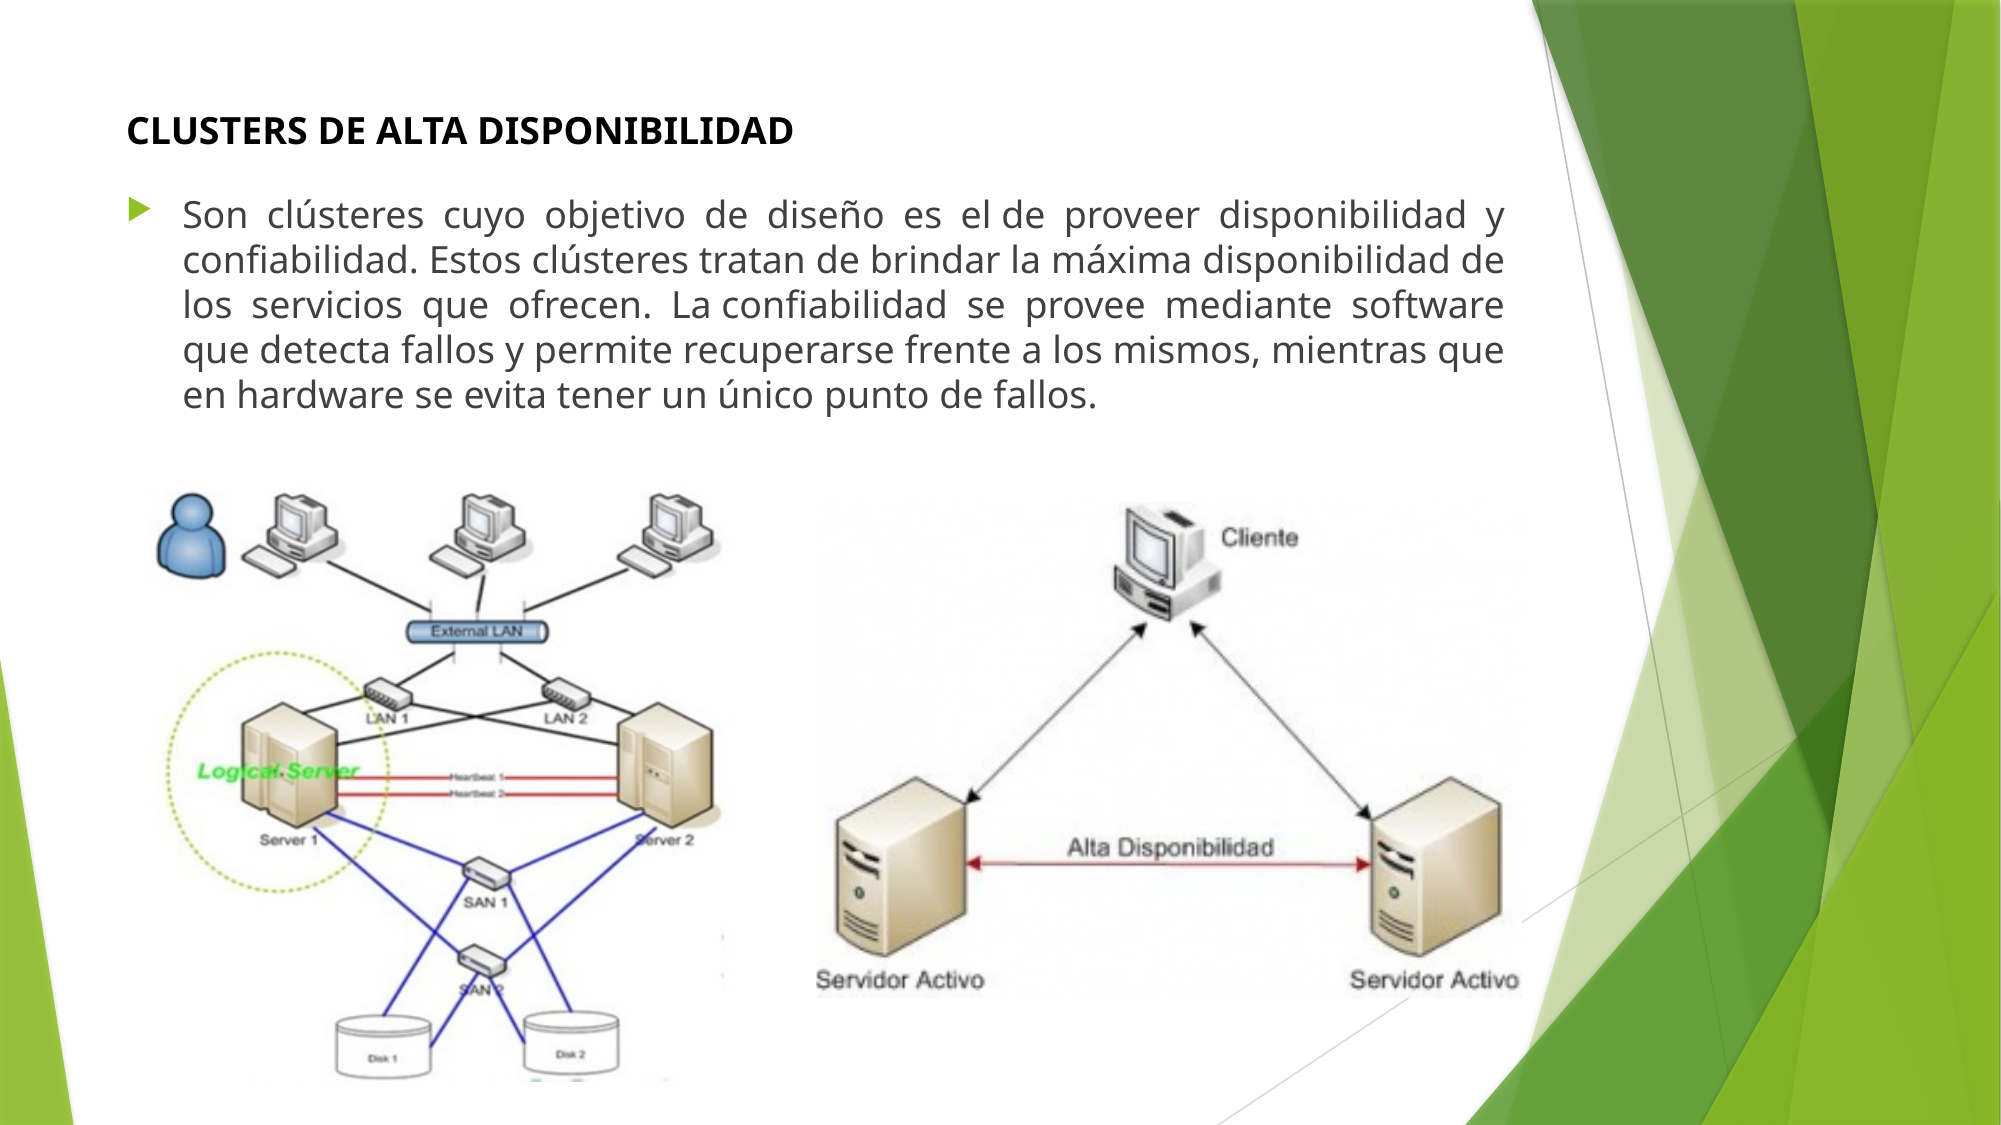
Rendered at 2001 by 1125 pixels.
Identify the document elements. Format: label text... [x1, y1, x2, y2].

title CLUSTERS DE ALTA DISPONIBILIDAD [111, 99, 1522, 183]
list Son clústeres cuyo objetivo de diseño es el de proveer disponibilidad y confiabilidad. Estos clústeres tratan de brindar la máxima disponibilidad de los servicios que ofrecen. La confiabilidad se provee mediante software que detecta fallos y permite recuperarse frente a los mismos, mientras que en hardware se evita tener un único punto de fallos. [111, 183, 1522, 427]
picture [125, 465, 765, 1083]
picture [815, 501, 1522, 999]
